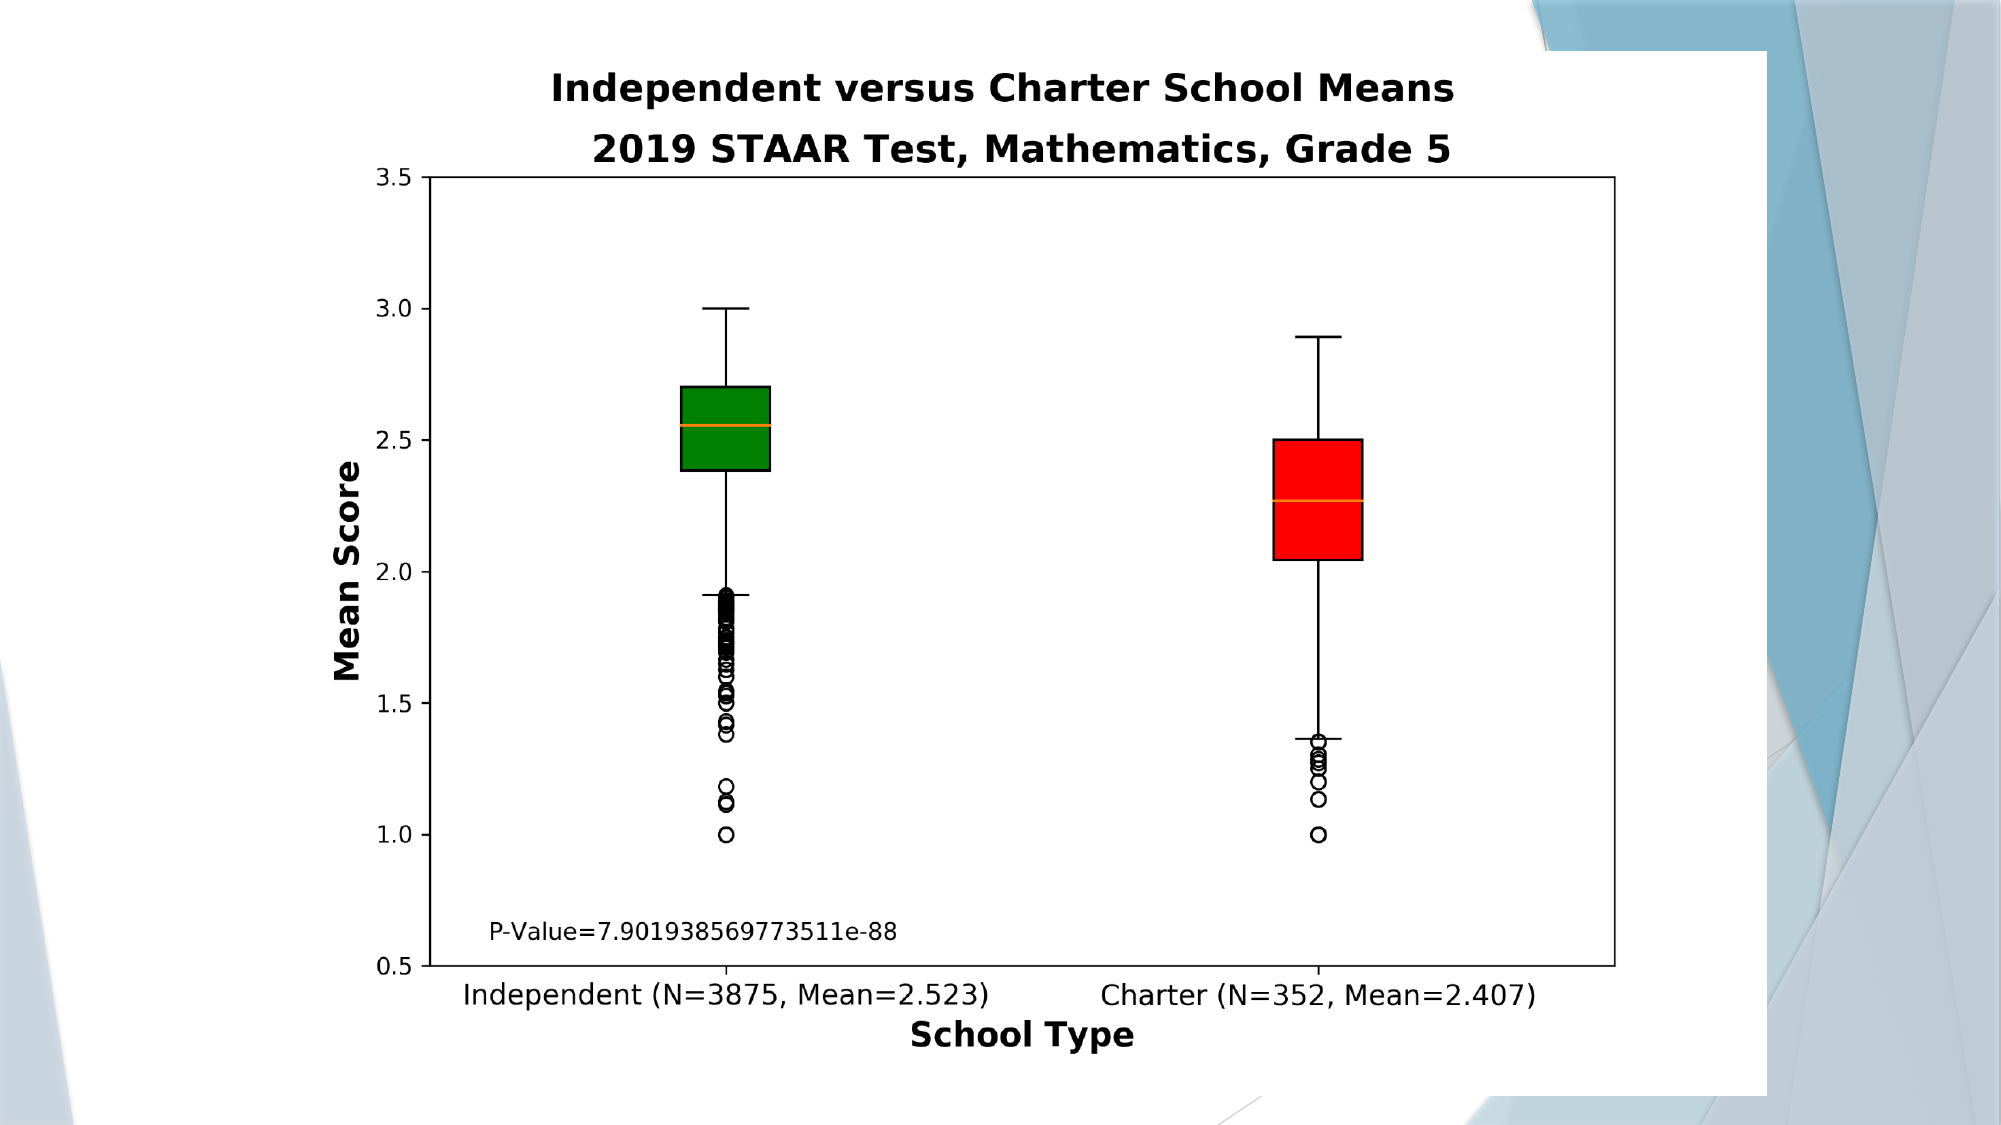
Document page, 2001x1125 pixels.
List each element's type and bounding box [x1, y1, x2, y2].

picture [237, 51, 1767, 1096]
